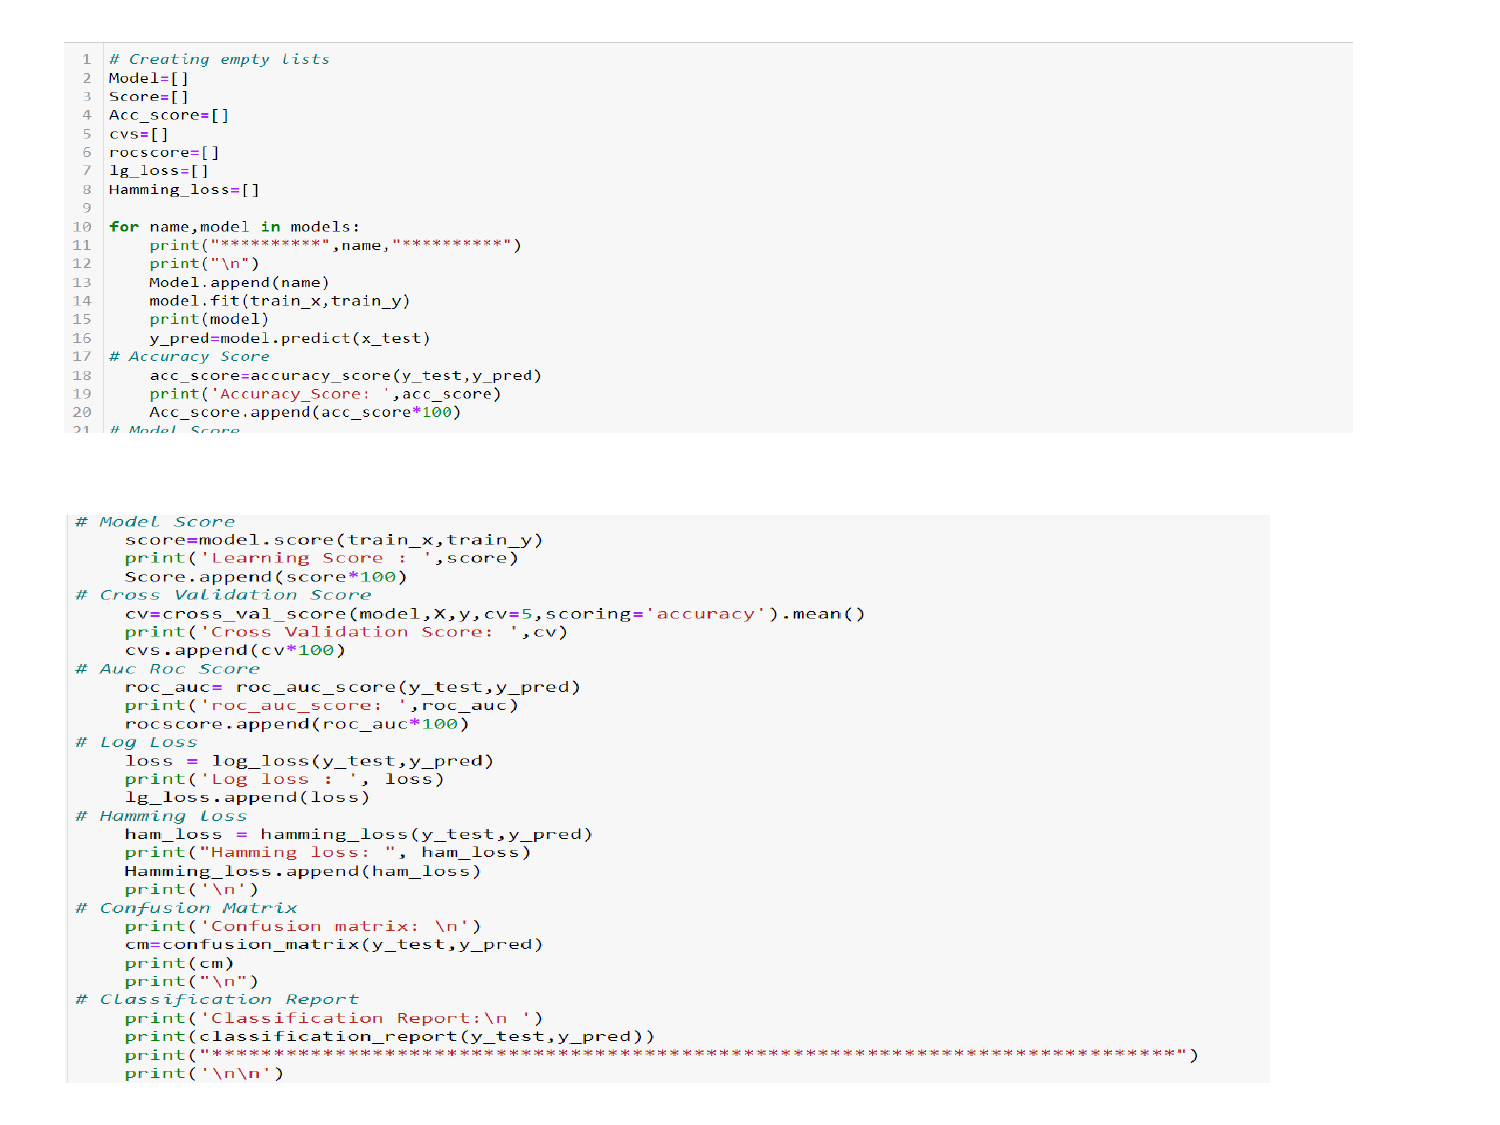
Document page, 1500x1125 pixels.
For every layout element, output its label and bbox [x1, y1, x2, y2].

picture [65, 514, 1270, 1083]
list [64, 42, 1353, 433]
